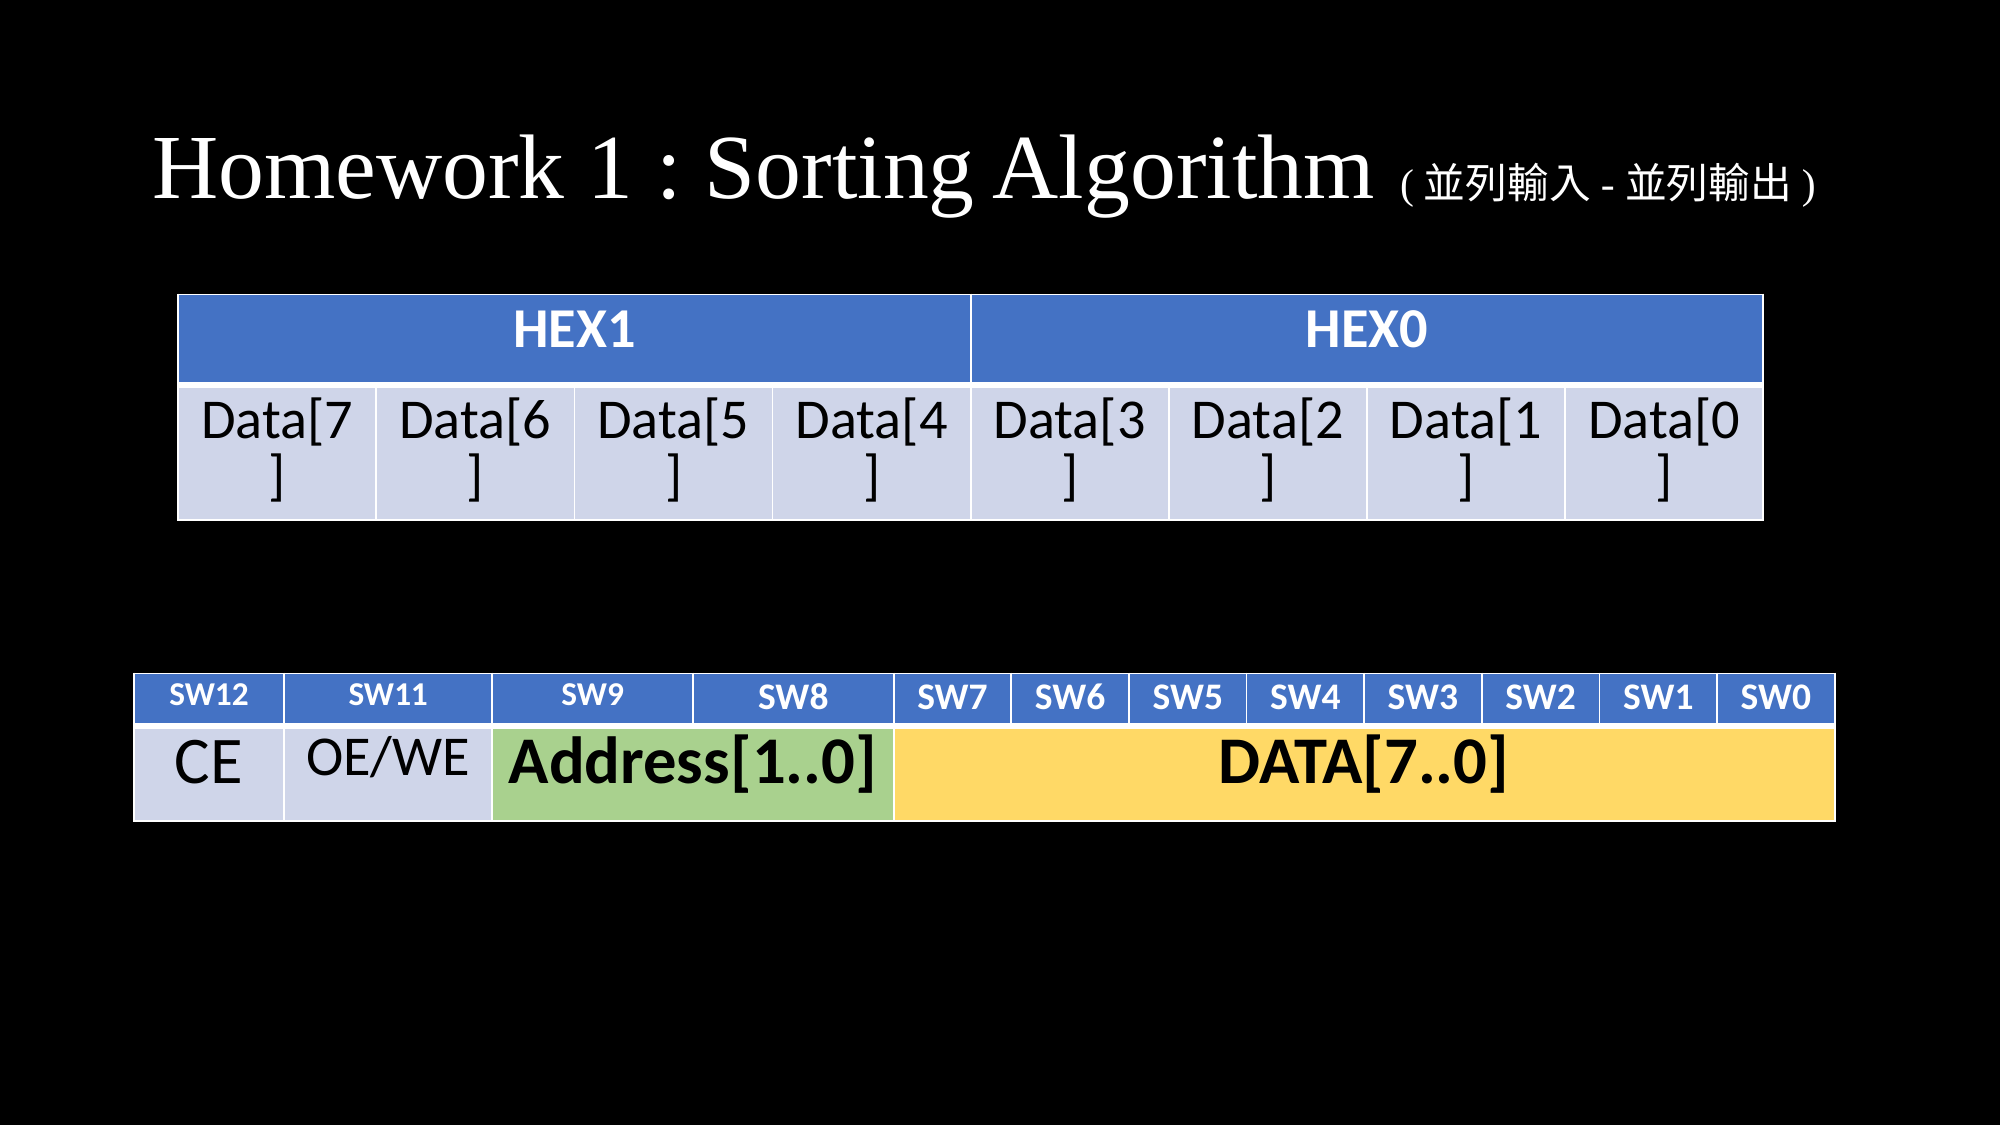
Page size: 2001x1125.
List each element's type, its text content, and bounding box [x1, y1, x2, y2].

table_header SW8 [694, 674, 893, 723]
table_header SW1 [1600, 674, 1716, 723]
table_cell DATA[7..0] [895, 729, 1834, 820]
table_header SW9 [493, 674, 692, 723]
table_cell Data[7] [179, 388, 375, 519]
table_cell Data[6] [377, 388, 574, 519]
table_cell Data[4] [773, 388, 970, 519]
table_header SW0 [1718, 674, 1834, 723]
table_cell Data[5] [575, 388, 772, 519]
table_header SW12 [135, 674, 283, 723]
table_cell Data[3] [972, 388, 1168, 519]
table_header SW6 [1012, 674, 1128, 723]
table_header SW2 [1483, 674, 1599, 723]
table_header SW5 [1130, 674, 1246, 723]
table_header SW7 [895, 674, 1010, 723]
table_cell Data[2] [1170, 388, 1366, 519]
title Homework 1 : Sorting Algorithm (並列輸入-並列輸出) [137, 59, 1863, 278]
table_header HEX1 [179, 295, 970, 382]
table_cell OE/WE [285, 729, 491, 820]
table_header SW11 [285, 674, 491, 723]
table_cell Data[1] [1368, 388, 1564, 519]
table_header SW3 [1365, 674, 1481, 723]
table_header HEX0 [972, 295, 1762, 382]
table_header SW4 [1247, 674, 1363, 723]
table_cell CE [135, 729, 283, 820]
table_cell Data[0] [1566, 388, 1762, 519]
table_cell Address[1..0] [493, 729, 893, 820]
